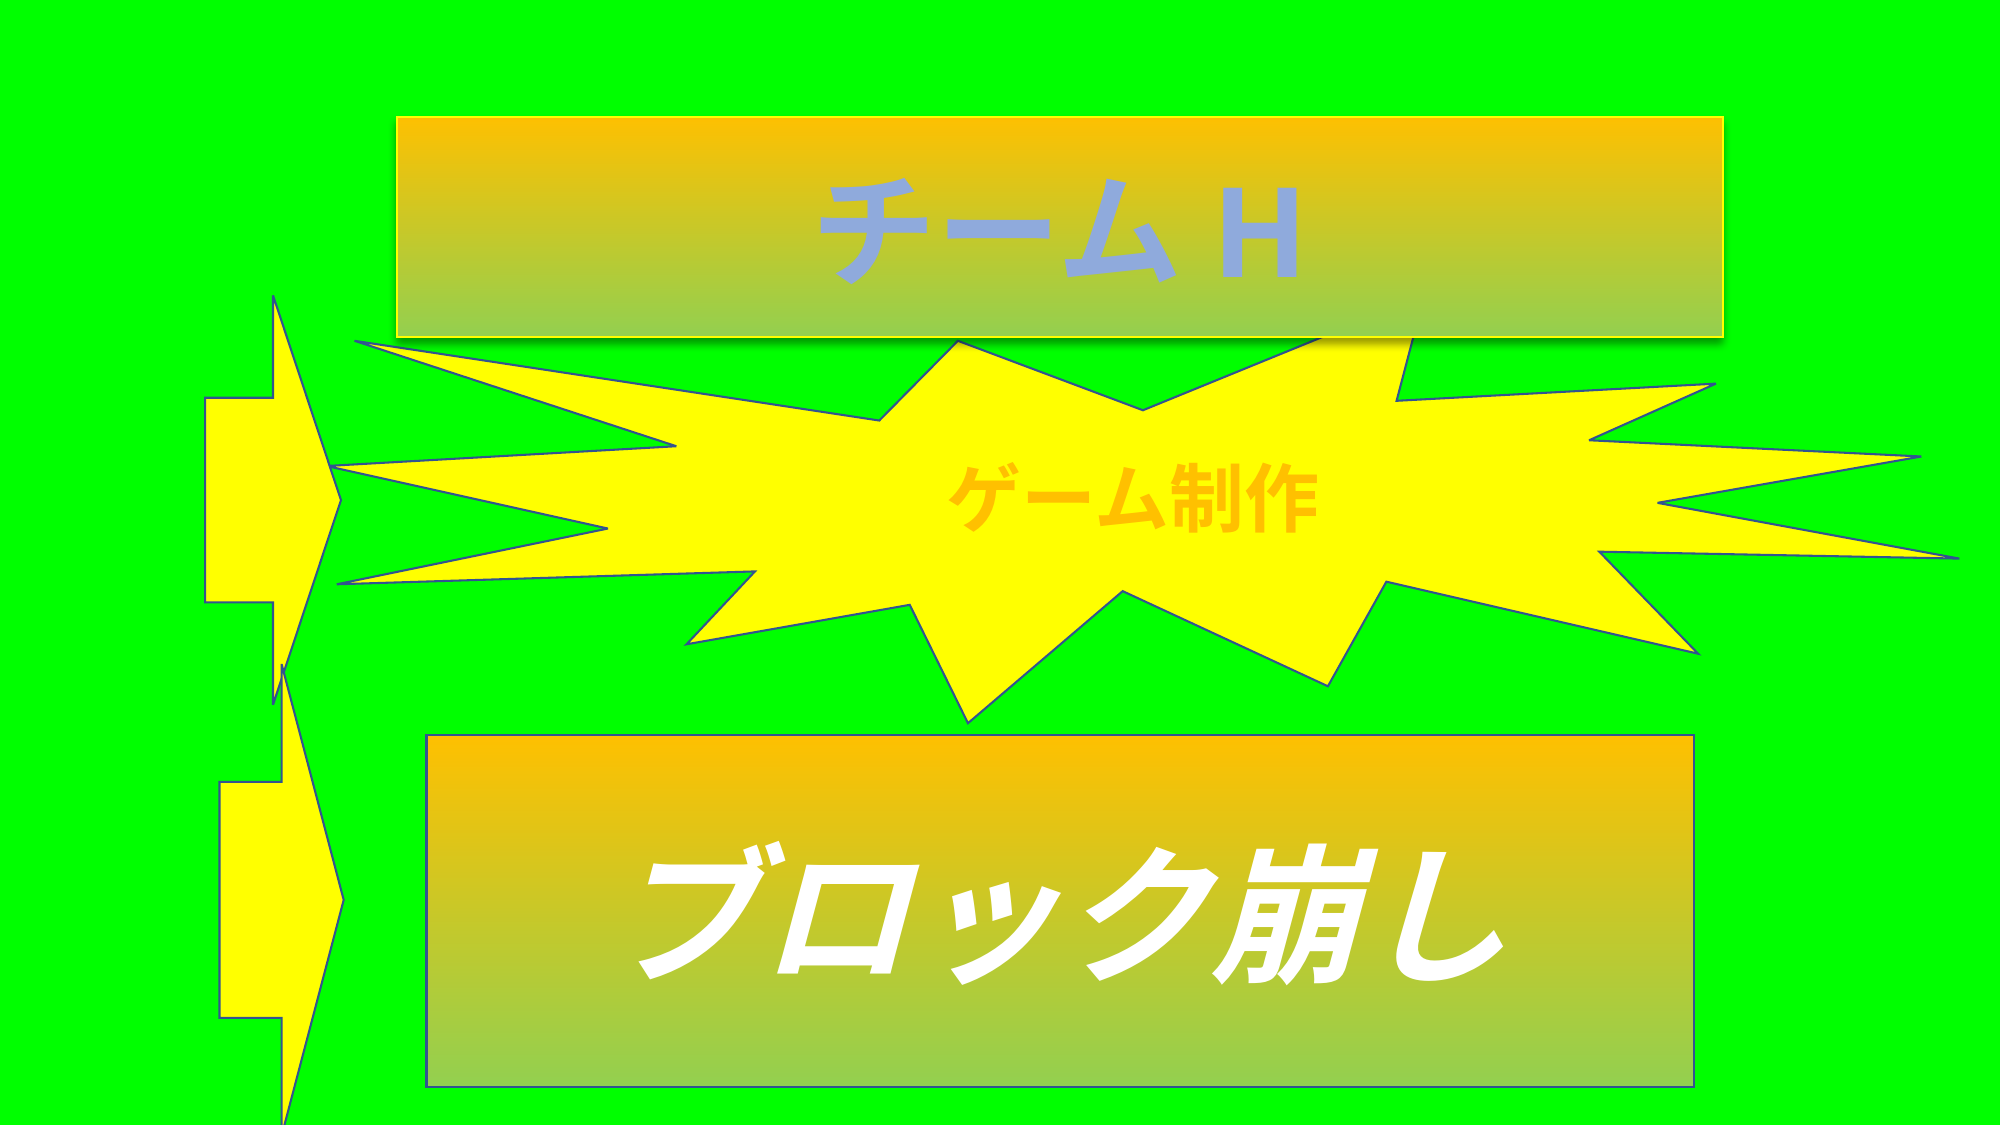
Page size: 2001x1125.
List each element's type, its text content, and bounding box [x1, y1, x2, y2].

text_box チームH [396, 116, 1724, 338]
text_box ブロック崩し [425, 734, 1695, 1088]
text_box [218, 663, 345, 1125]
text_box ゲーム制作 [331, 339, 1960, 725]
text_box [204, 295, 343, 706]
